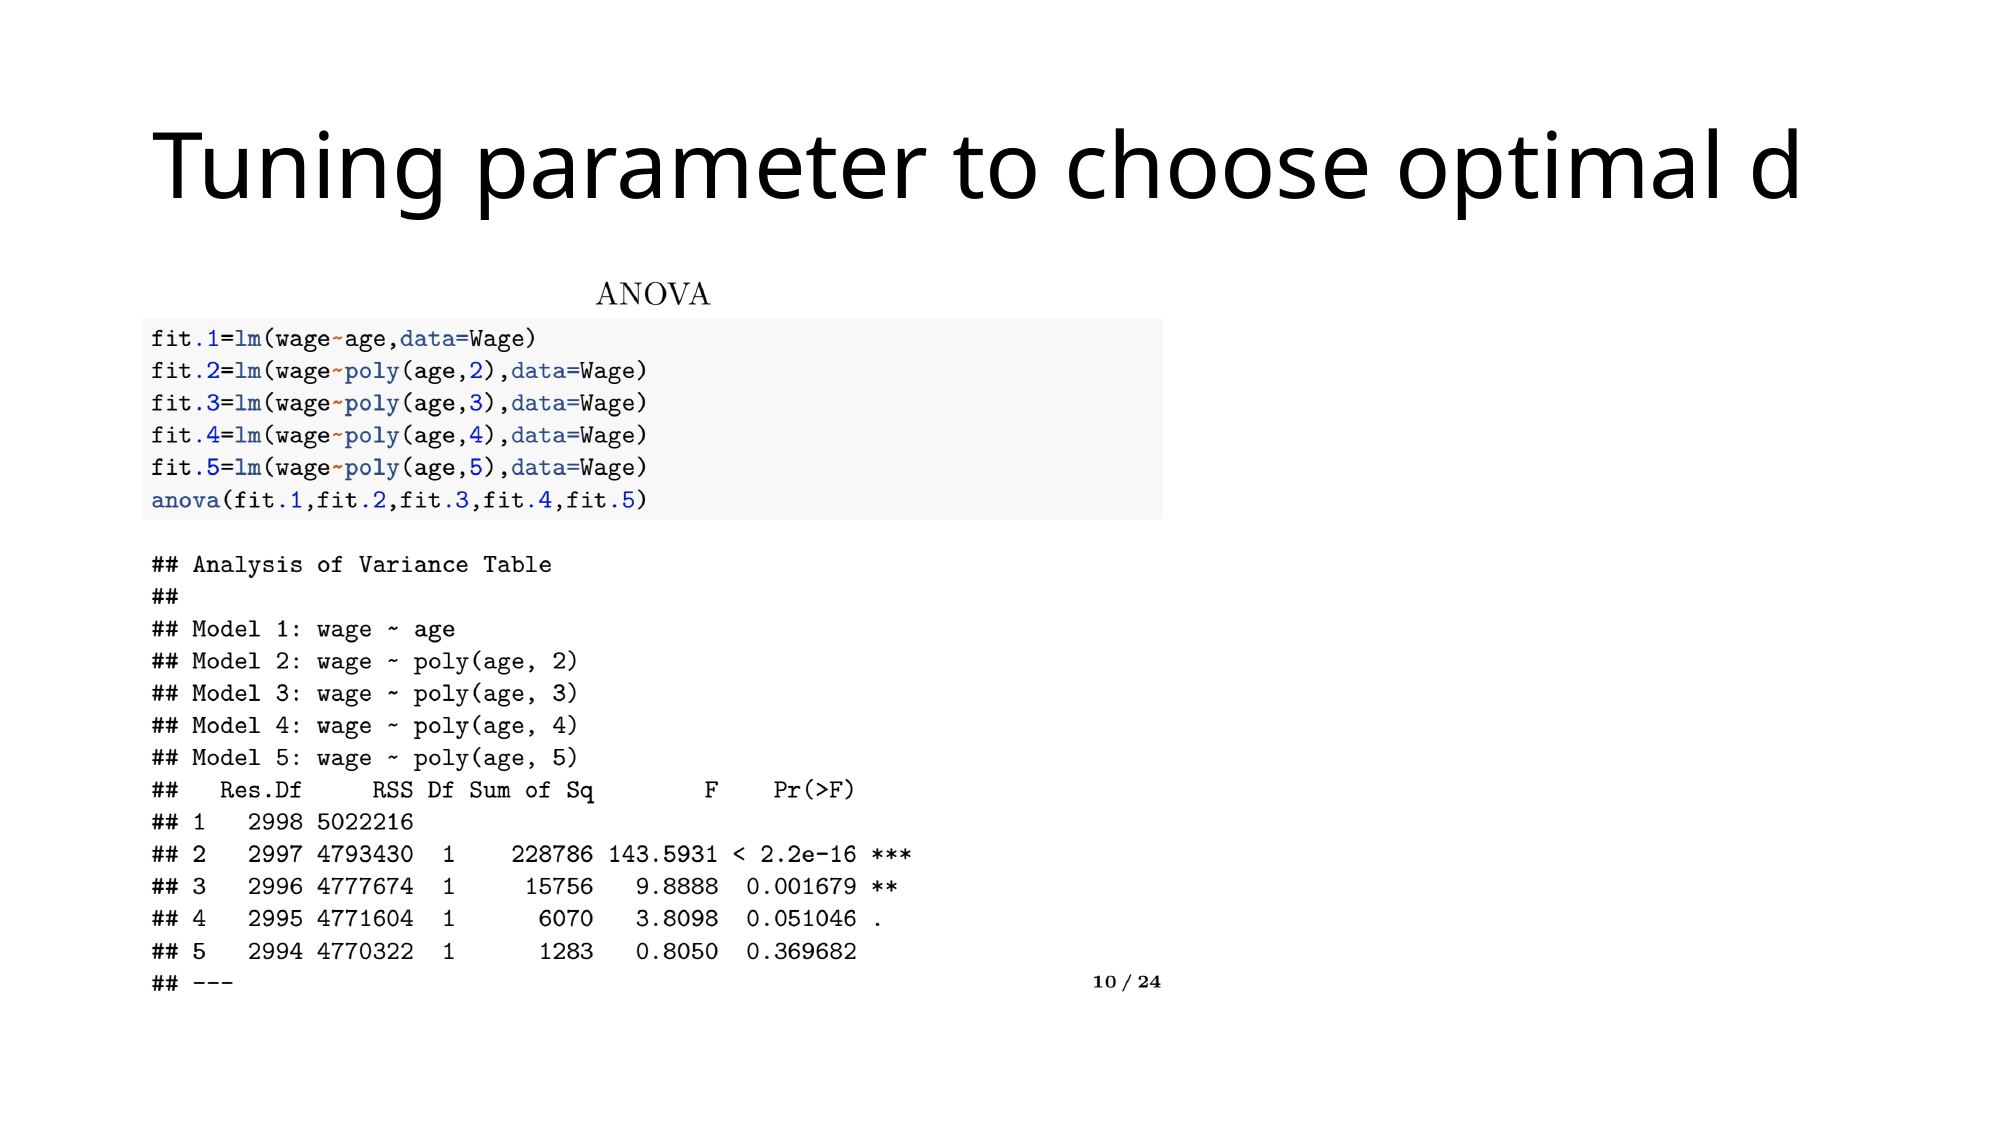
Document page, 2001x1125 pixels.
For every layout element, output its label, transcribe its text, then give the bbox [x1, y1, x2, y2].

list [137, 277, 1179, 992]
title Tuning parameter to choose optimal d [137, 59, 1863, 278]
